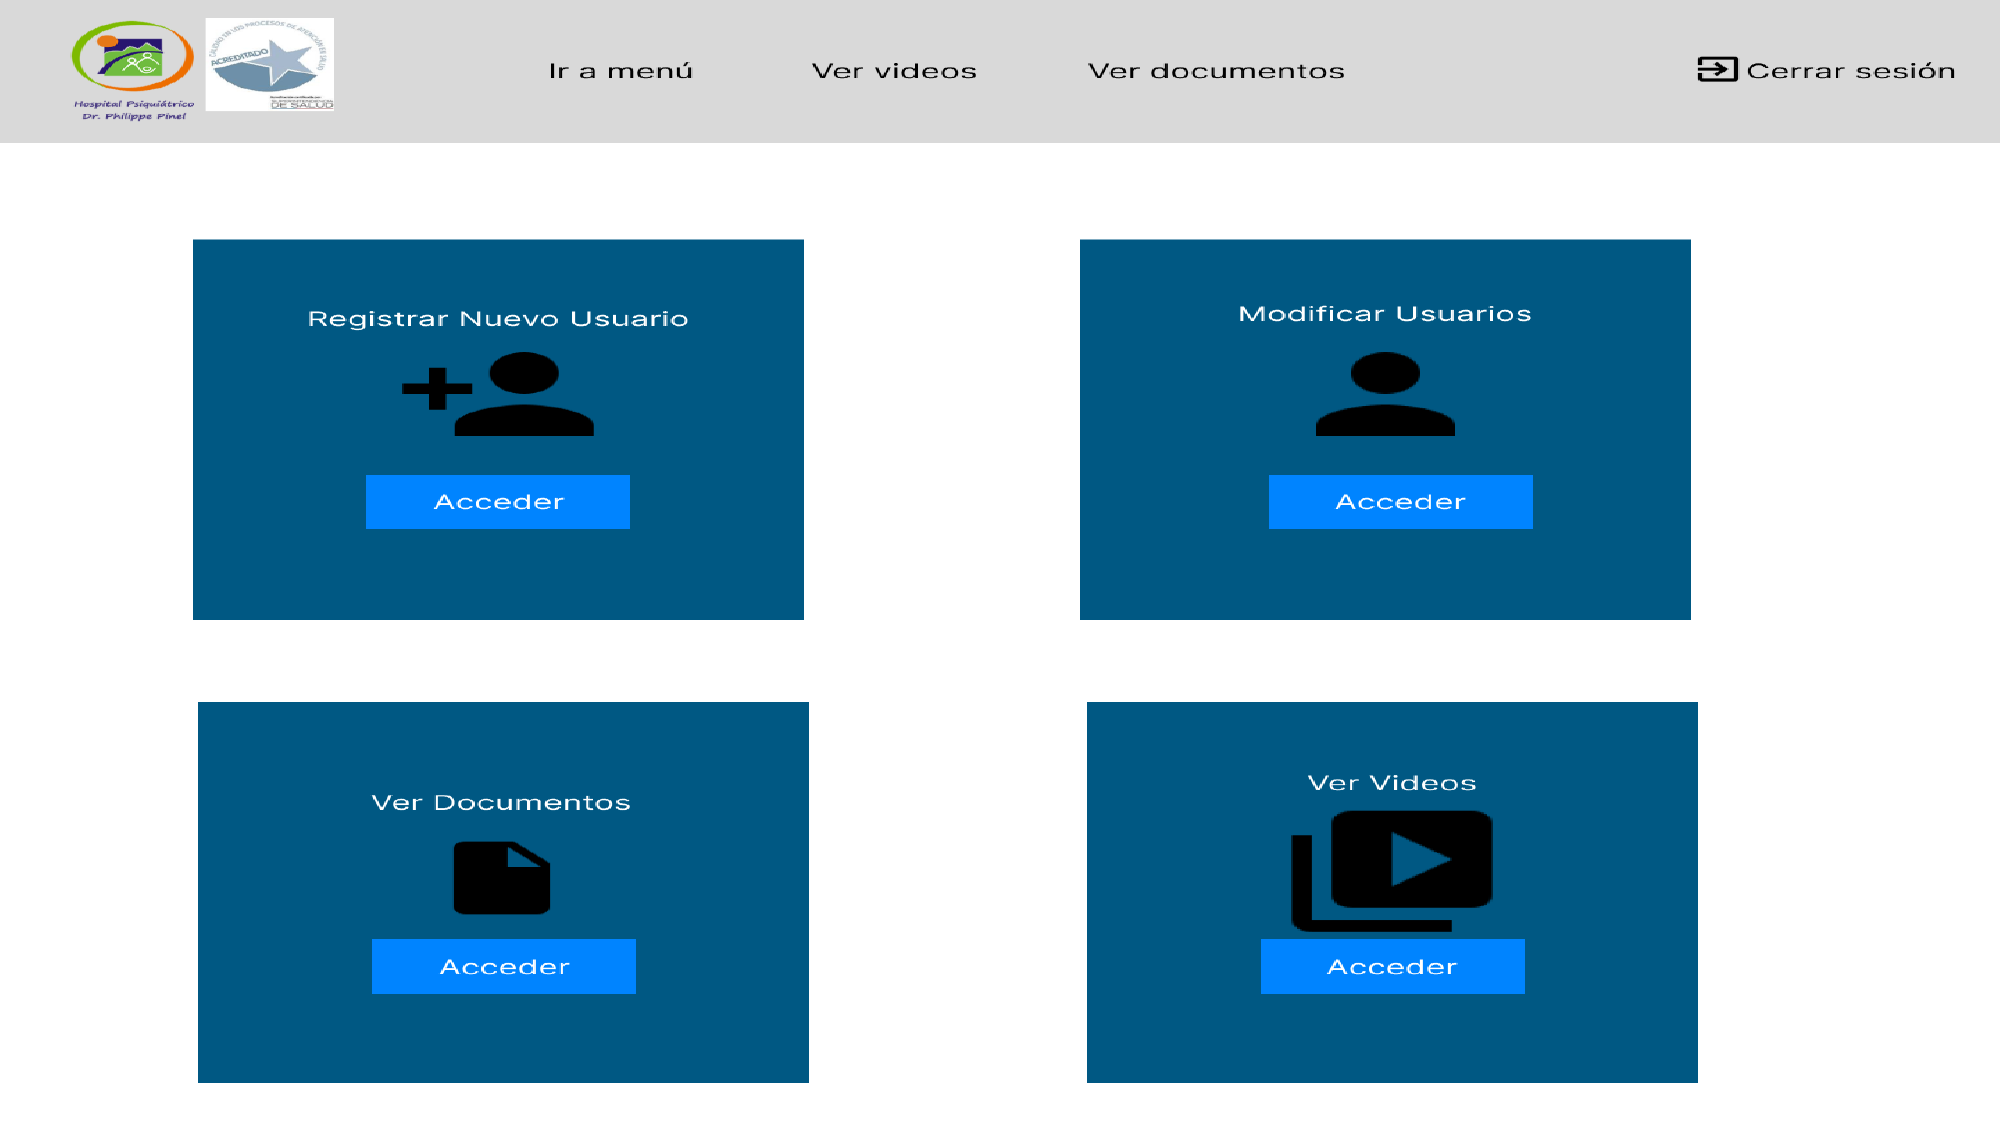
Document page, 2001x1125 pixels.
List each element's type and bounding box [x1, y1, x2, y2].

list [0, 0, 2000, 1125]
